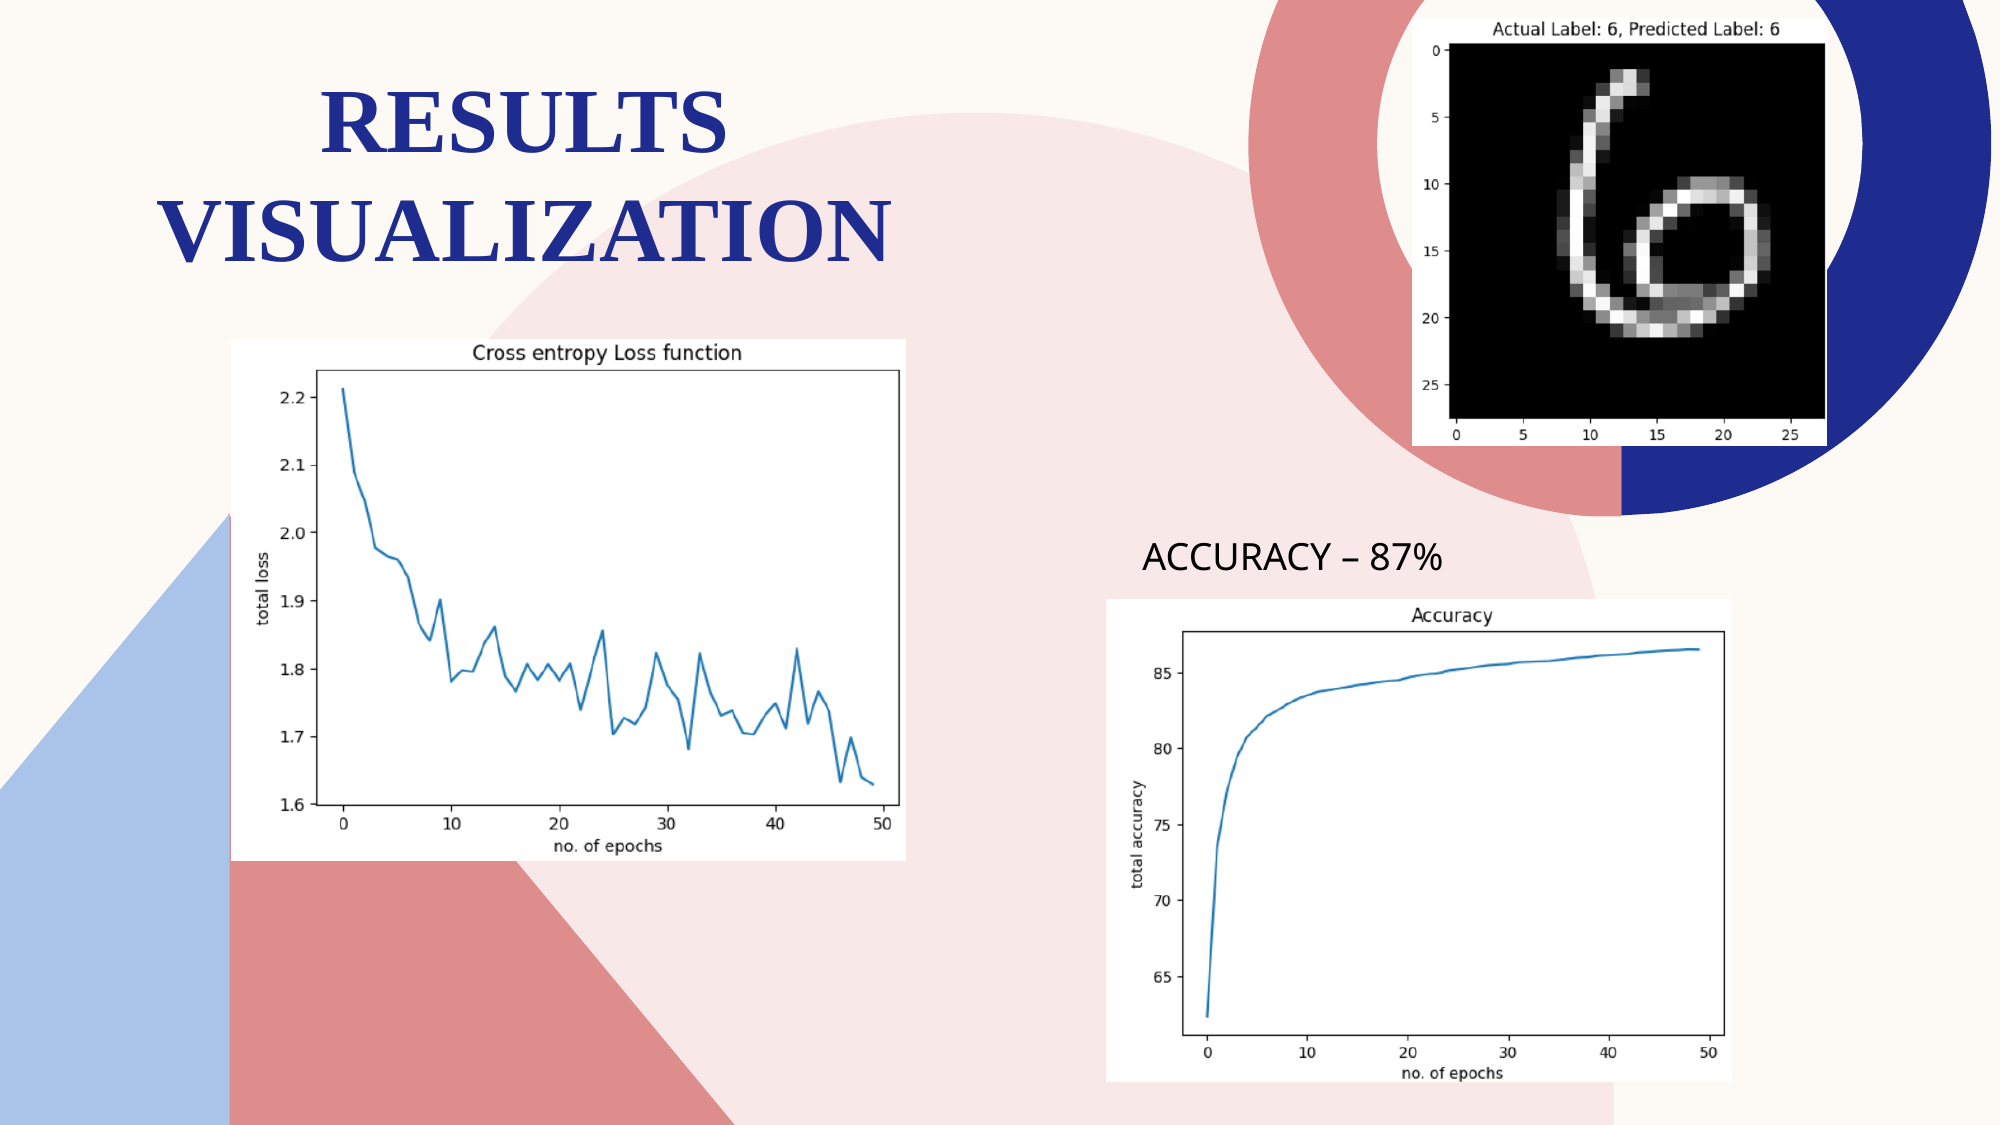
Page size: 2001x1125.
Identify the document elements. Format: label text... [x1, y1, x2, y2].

picture [1411, 18, 1827, 446]
title RESULTS VISUALIZATION [0, 52, 1050, 288]
picture [231, 339, 906, 861]
picture [1106, 599, 1732, 1082]
text_box ACCURACY – 87% [1127, 525, 1732, 586]
